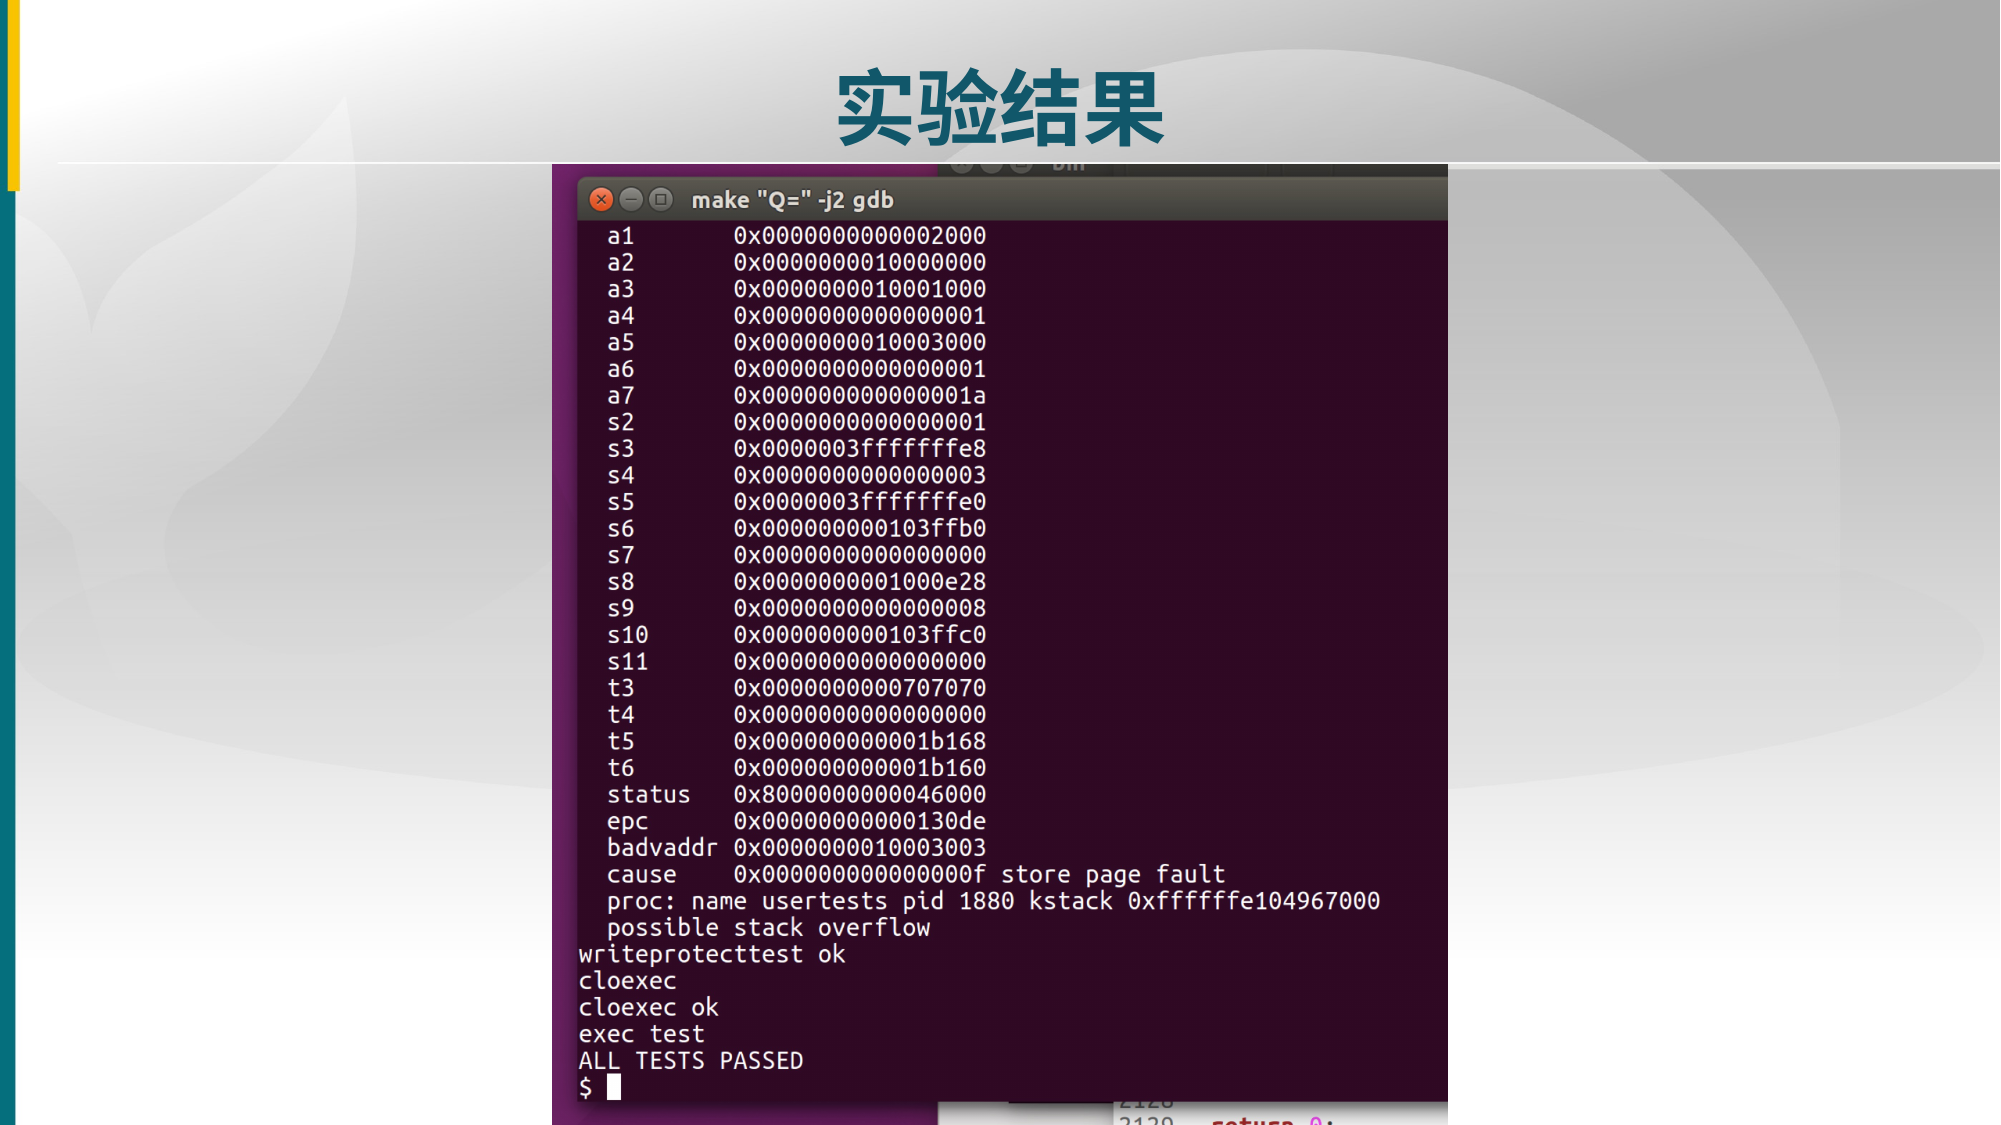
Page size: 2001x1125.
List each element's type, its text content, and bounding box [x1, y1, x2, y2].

title 实验结果 [137, 59, 1863, 166]
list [552, 164, 1448, 1125]
picture [0, 0, 2000, 1125]
